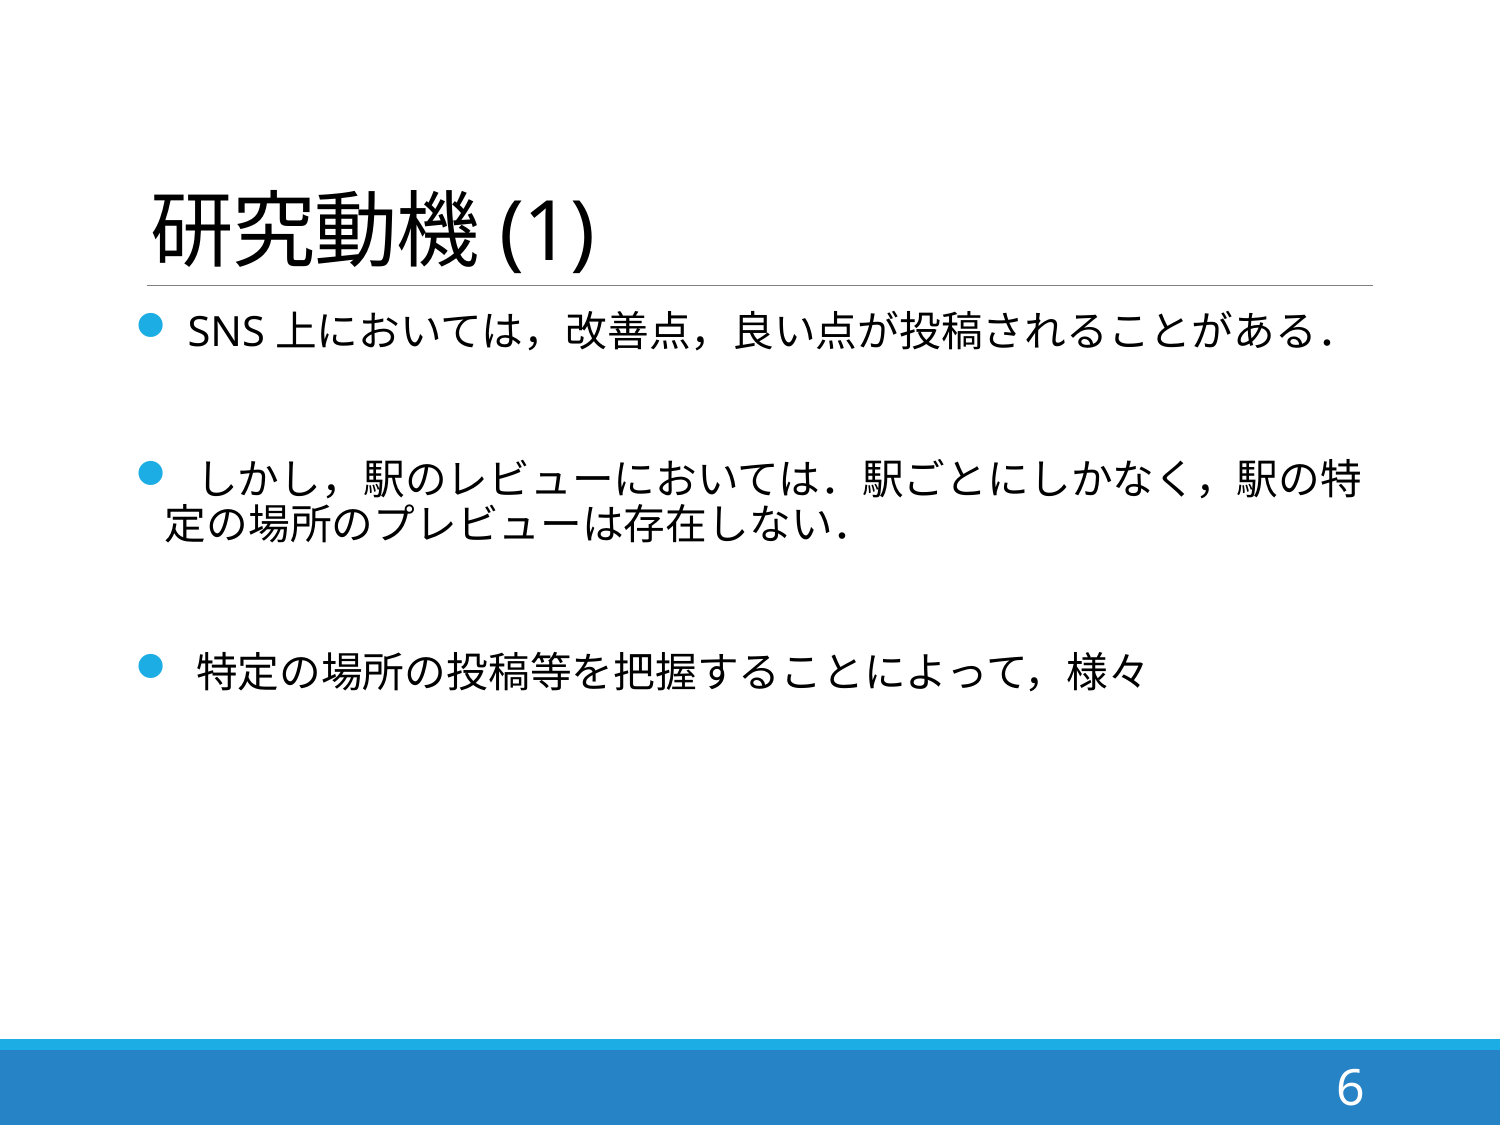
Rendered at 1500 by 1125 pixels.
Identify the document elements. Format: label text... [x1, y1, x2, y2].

title 研究動機(1) [135, 146, 1373, 285]
slide_number 6 [1218, 1059, 1380, 1120]
list SNS上においては，改善点，良い点が投稿されることがある． しかし，駅のレビューにおいては．駅ごとにしかなく，駅の特定の場所のプレビューは存在しない． 特定の場所の投稿等を把握することによって，様々 [135, 302, 1373, 963]
